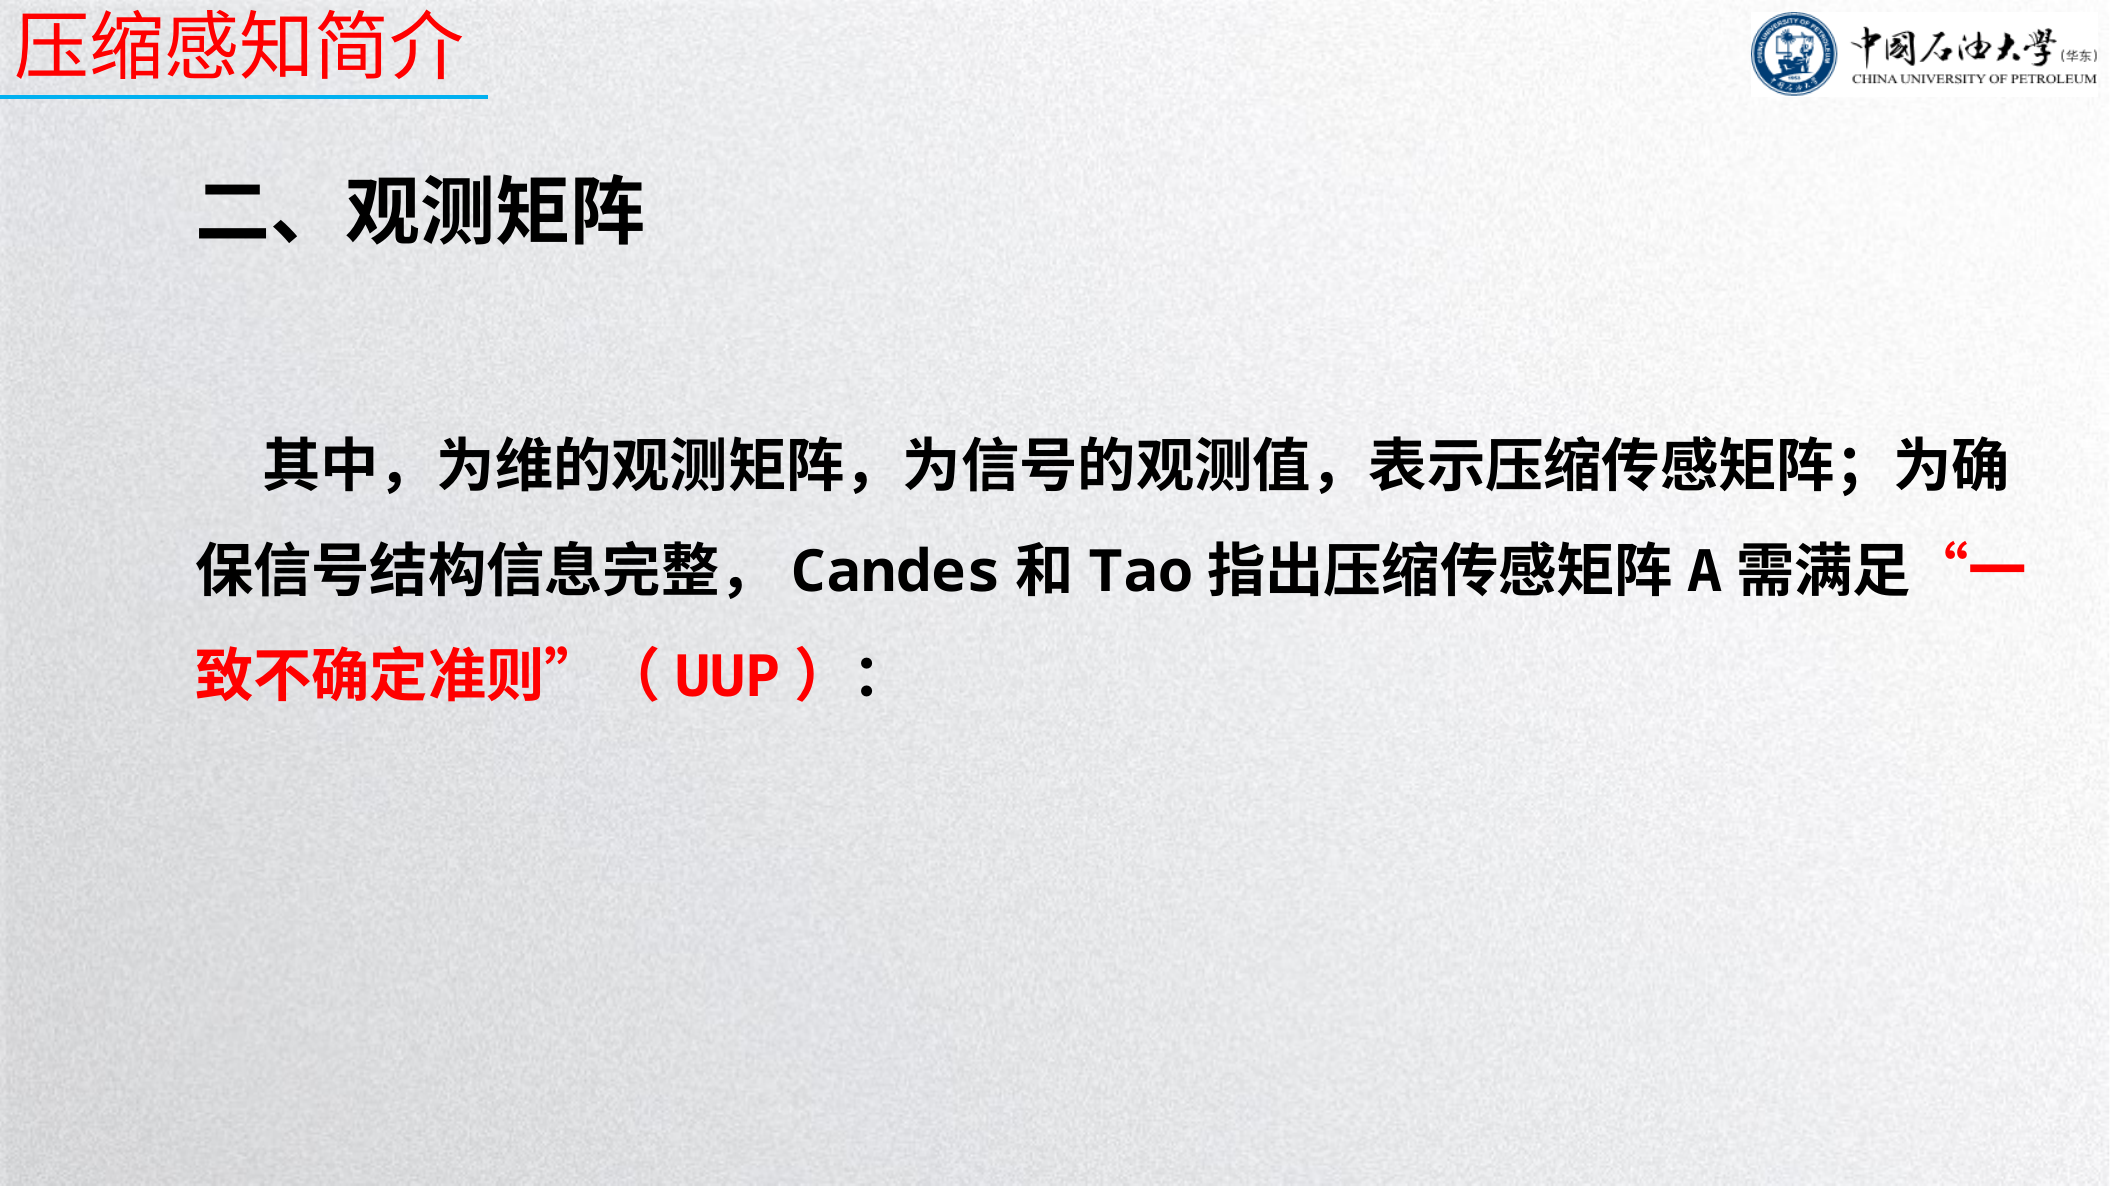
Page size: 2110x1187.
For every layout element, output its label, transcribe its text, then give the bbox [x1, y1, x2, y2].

picture [0, 0, 2110, 1186]
text_box 压缩感知简介 [0, 0, 604, 96]
